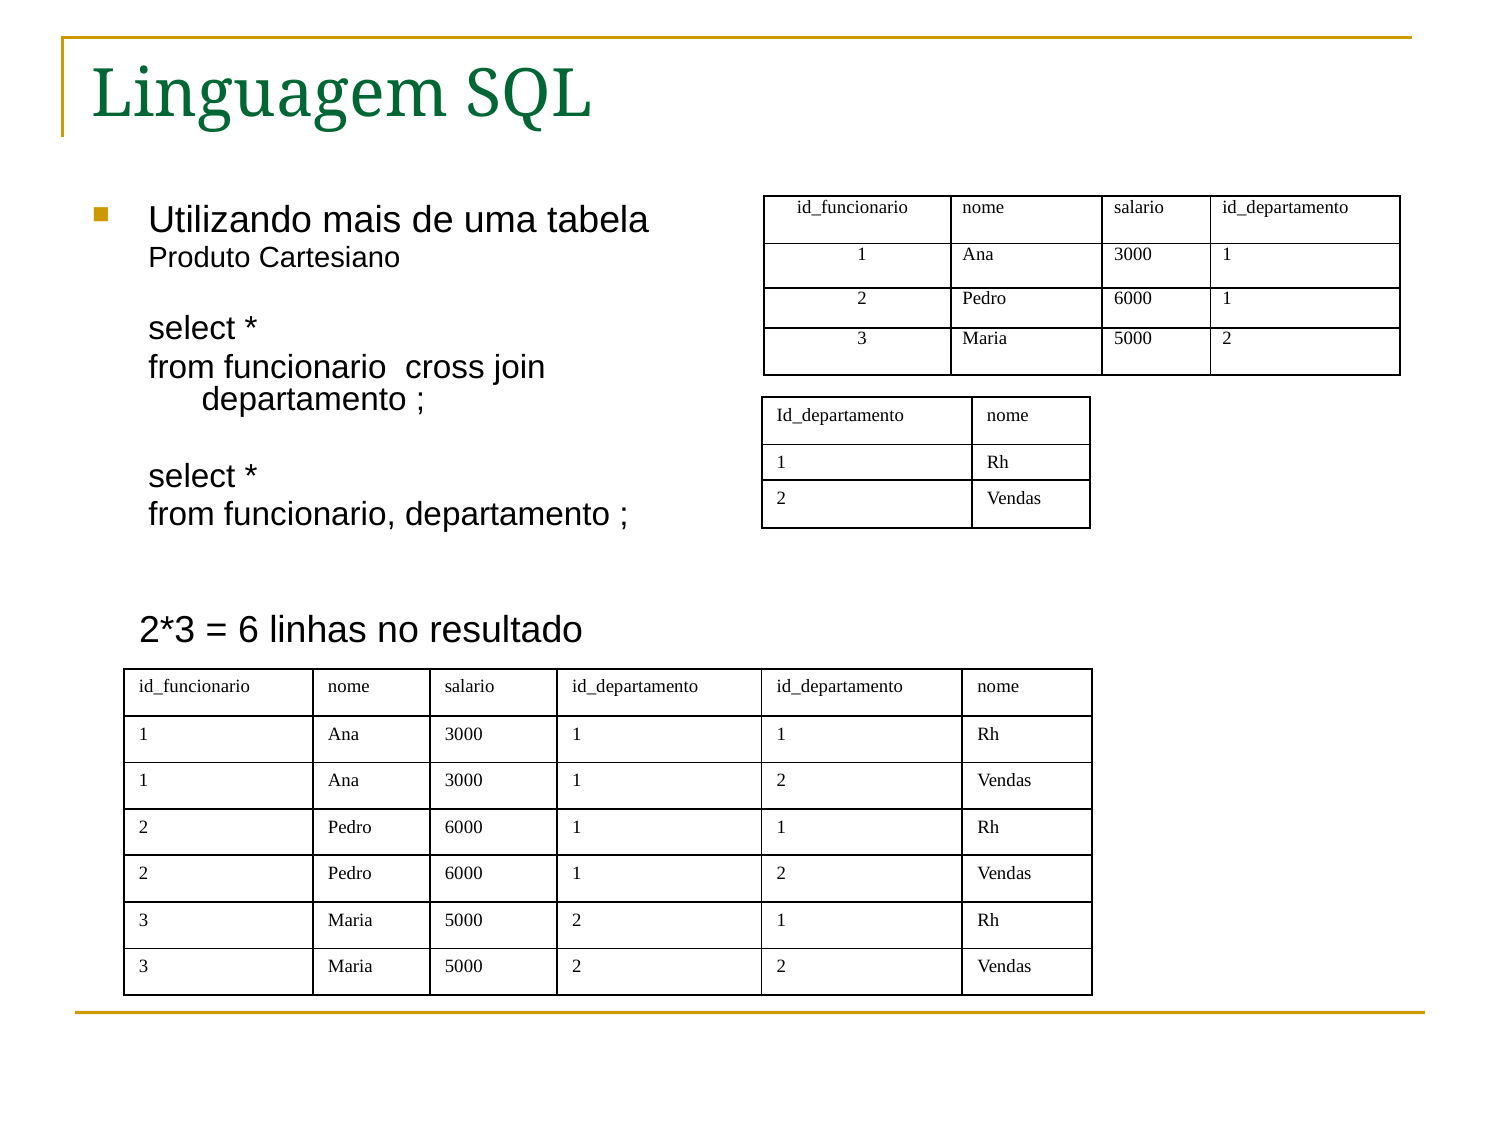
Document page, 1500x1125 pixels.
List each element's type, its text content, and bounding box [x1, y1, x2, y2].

table_cell 2 [125, 810, 312, 854]
table_cell 1 [125, 717, 312, 762]
table_cell 6000 [431, 810, 556, 854]
table_cell 2 [763, 481, 971, 527]
table_cell Rh [973, 445, 1089, 479]
table_header Id_departamento [763, 398, 971, 444]
table_cell 5000 [431, 949, 556, 994]
table_header salario [431, 670, 556, 715]
table_cell Rh [963, 903, 1091, 948]
table_cell Ana [314, 717, 429, 762]
table_cell Vendas [963, 763, 1091, 808]
table_header nome [973, 398, 1089, 444]
table_cell 3000 [431, 763, 556, 808]
table_cell Ana [314, 763, 429, 808]
table_cell Vendas [973, 481, 1089, 527]
table_cell 1 [558, 810, 761, 854]
table_cell 1 [558, 717, 761, 762]
table_cell 2 [558, 903, 761, 948]
table_cell 2 [762, 949, 961, 994]
table_cell Pedro [314, 856, 429, 901]
table_cell 1 [762, 810, 961, 854]
table_cell 1 [558, 856, 761, 901]
table_cell 1 [125, 763, 312, 808]
table_cell Pedro [952, 289, 1101, 327]
table_cell 1 [762, 903, 961, 948]
table_cell 2 [125, 856, 312, 901]
table_header id_funcionario [125, 670, 312, 715]
table_cell Ana [952, 244, 1101, 287]
table_cell Rh [963, 810, 1091, 854]
table_cell 2 [762, 856, 961, 901]
table_cell 1 [1211, 289, 1399, 327]
title Linguagem SQL [76, 42, 1427, 159]
table_cell Maria [952, 329, 1101, 374]
table_cell 3000 [1103, 244, 1210, 287]
text_box 2*3 = 6 linhas no resultado [124, 597, 599, 658]
table_cell Vendas [963, 856, 1091, 901]
list Utilizando mais de uma tabela Produto Cartesiano select * from funcionario cross join departamento ; select * from funcionario, departamento ; [76, 196, 727, 598]
table_cell 1 [762, 717, 961, 762]
table_cell 2 [558, 949, 761, 994]
table_cell 1 [558, 763, 761, 808]
table_cell 5000 [1103, 329, 1210, 374]
table_header id_departamento [558, 670, 761, 715]
table_cell 2 [762, 763, 961, 808]
table_cell 2 [1211, 329, 1399, 374]
table_header id_departamento [762, 670, 961, 715]
table_cell Pedro [314, 810, 429, 854]
table_header nome [963, 670, 1091, 715]
table_cell 1 [763, 445, 971, 479]
table_cell 3 [125, 949, 312, 994]
table_cell Maria [314, 903, 429, 948]
table_cell 3 [765, 329, 950, 374]
table_cell 2 [765, 289, 950, 327]
table_cell 6000 [431, 856, 556, 901]
table_cell 5000 [431, 903, 556, 948]
table_cell 1 [1211, 244, 1399, 287]
table_cell Rh [963, 717, 1091, 762]
table_header nome [952, 197, 1101, 243]
table_header id_departamento [1211, 197, 1399, 243]
table_cell 6000 [1103, 289, 1210, 327]
table_header salario [1103, 197, 1210, 243]
table_cell 1 [765, 244, 950, 287]
table_cell 3 [125, 903, 312, 948]
table_header id_funcionario [765, 197, 950, 243]
table_header nome [314, 670, 429, 715]
table_cell Maria [314, 949, 429, 994]
table_cell Vendas [963, 949, 1091, 994]
table_cell 3000 [431, 717, 556, 762]
